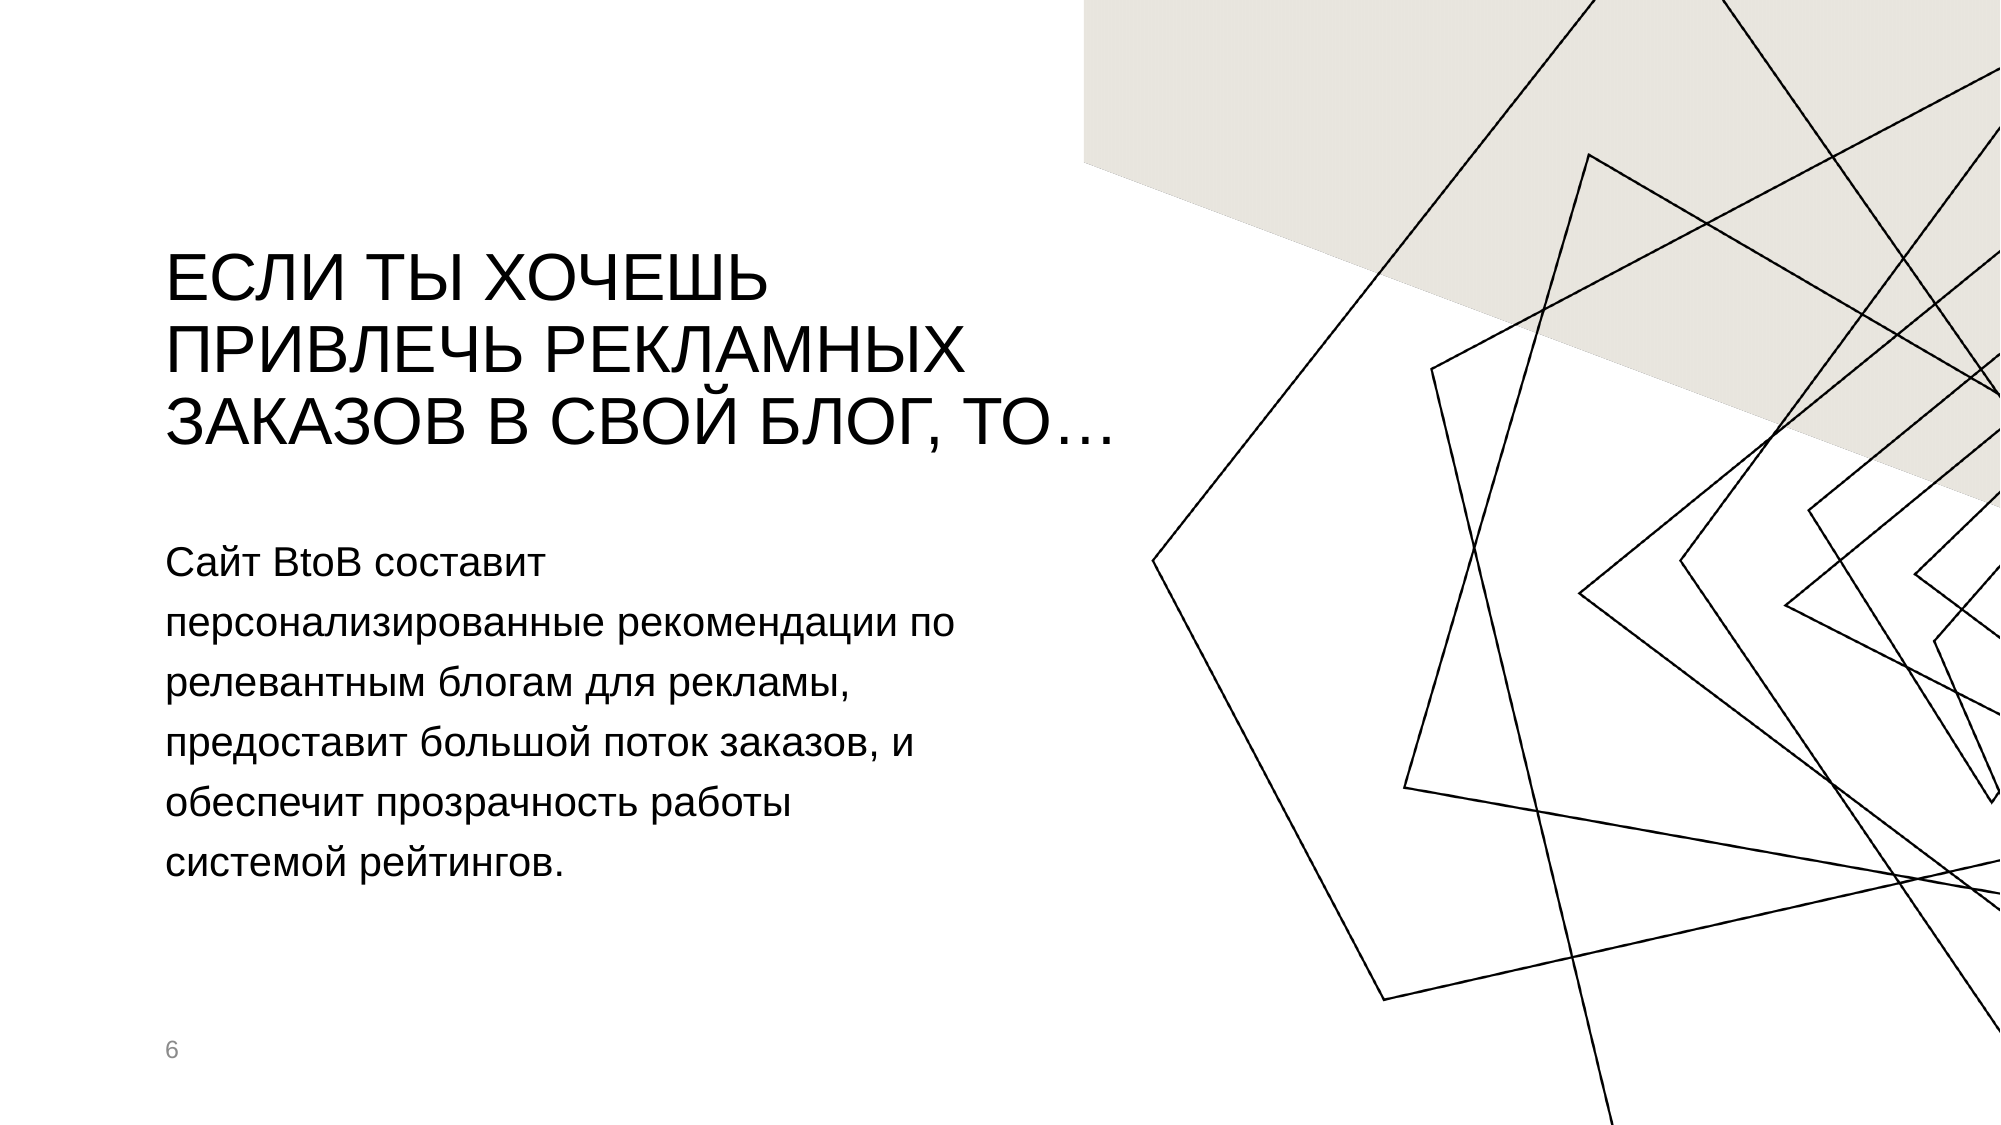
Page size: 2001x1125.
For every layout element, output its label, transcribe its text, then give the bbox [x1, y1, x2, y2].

slide_number 6 [150, 1024, 254, 1074]
title Если ты хочешь привлечь рекламных заказов в свой блог, то… [150, 76, 1153, 467]
picture [1083, 0, 2001, 1125]
list Сайт BtoB составит персонализированные рекомендации по релевантным блогам для рекламы, предоставит большой поток заказов, и обеспечит прозрачность работы системой рейтингов. [150, 517, 1000, 980]
